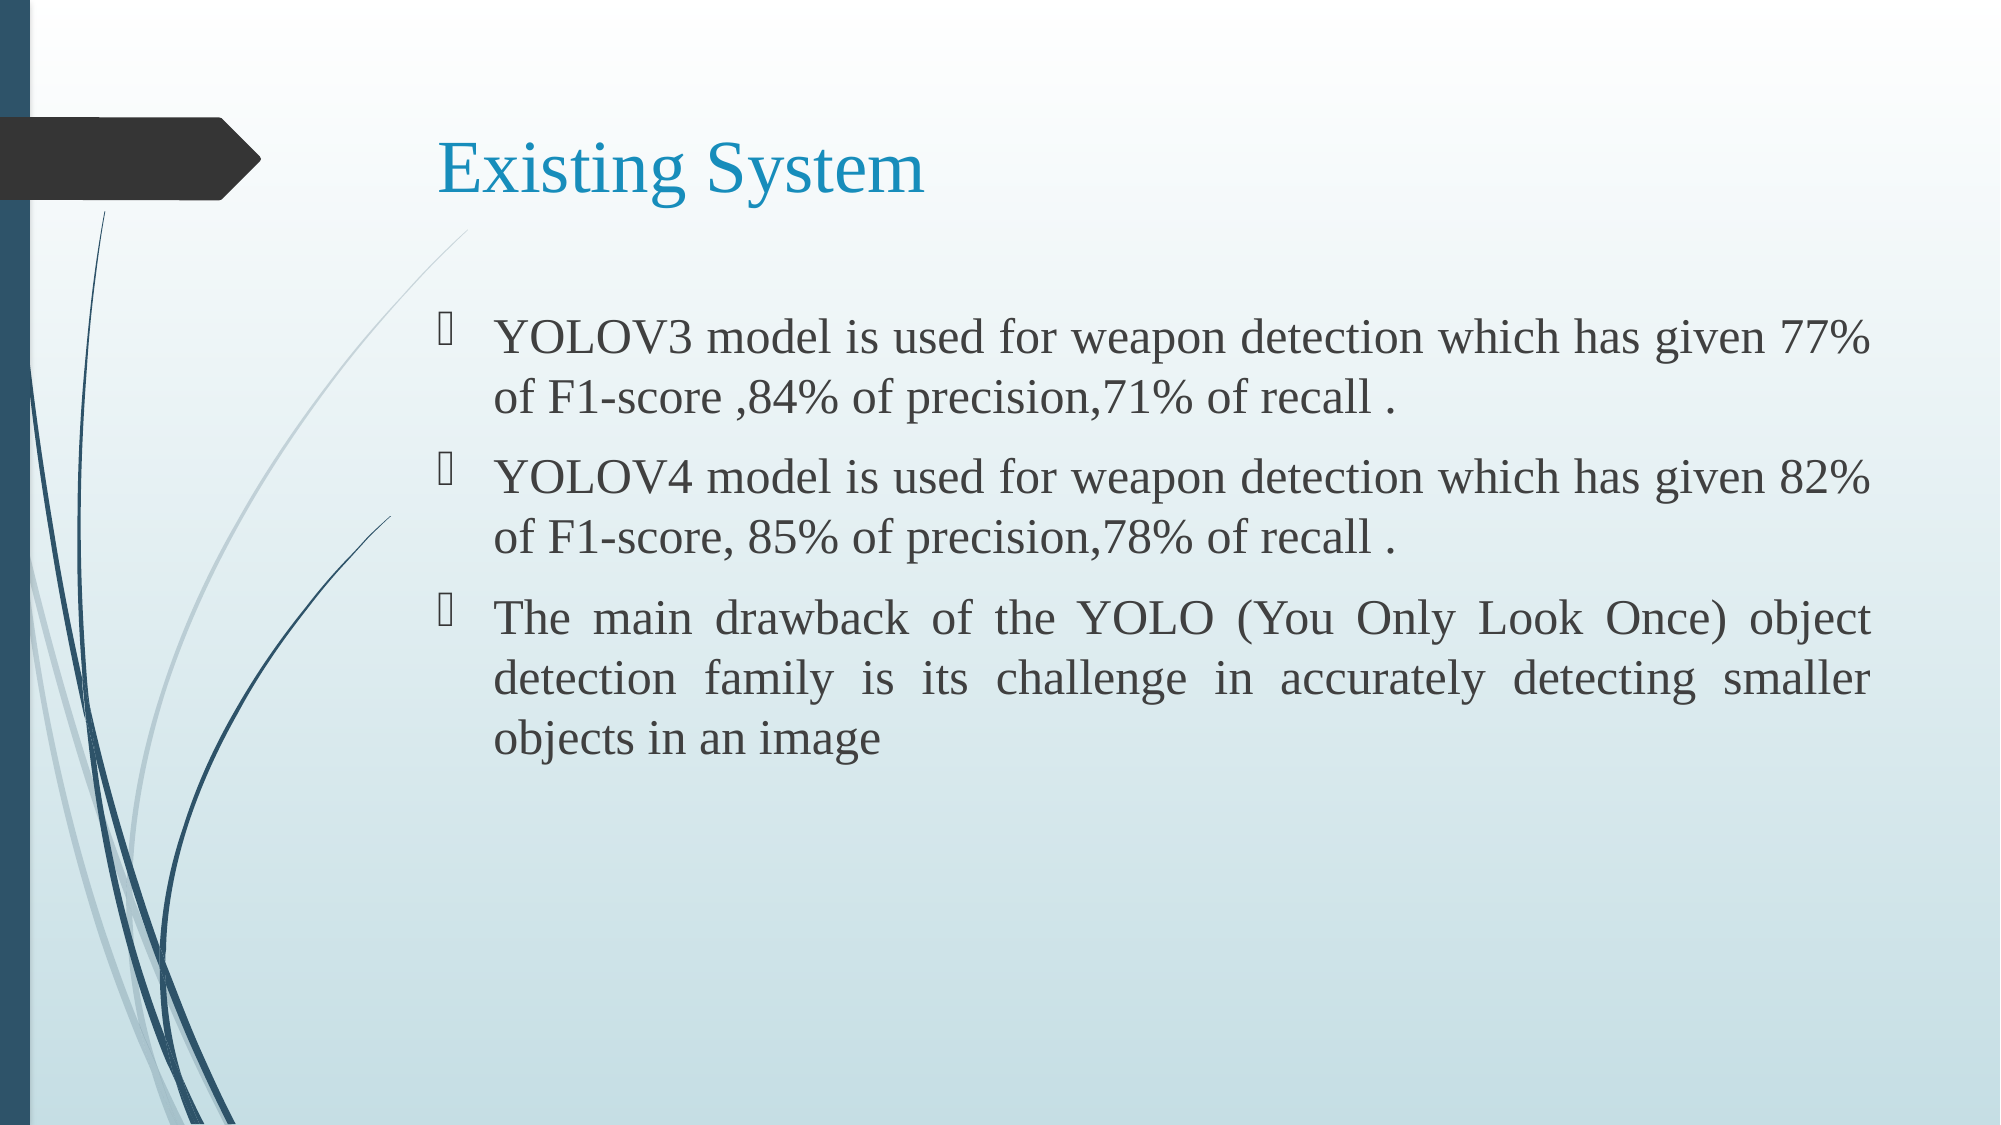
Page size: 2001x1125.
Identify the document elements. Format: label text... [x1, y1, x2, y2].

list YOLOV3 model is used for weapon detection which has given 77% of F1-score ,84% of precision,71% of recall . YOLOV4 model is used for weapon detection which has given 82% of F1-score, 85% of precision,78% of recall . The main drawback of the YOLO (You Only Look Once) object detection family is its challenge in accurately detecting smaller objects in an image [422, 295, 1888, 970]
title Existing System [422, 109, 1888, 295]
